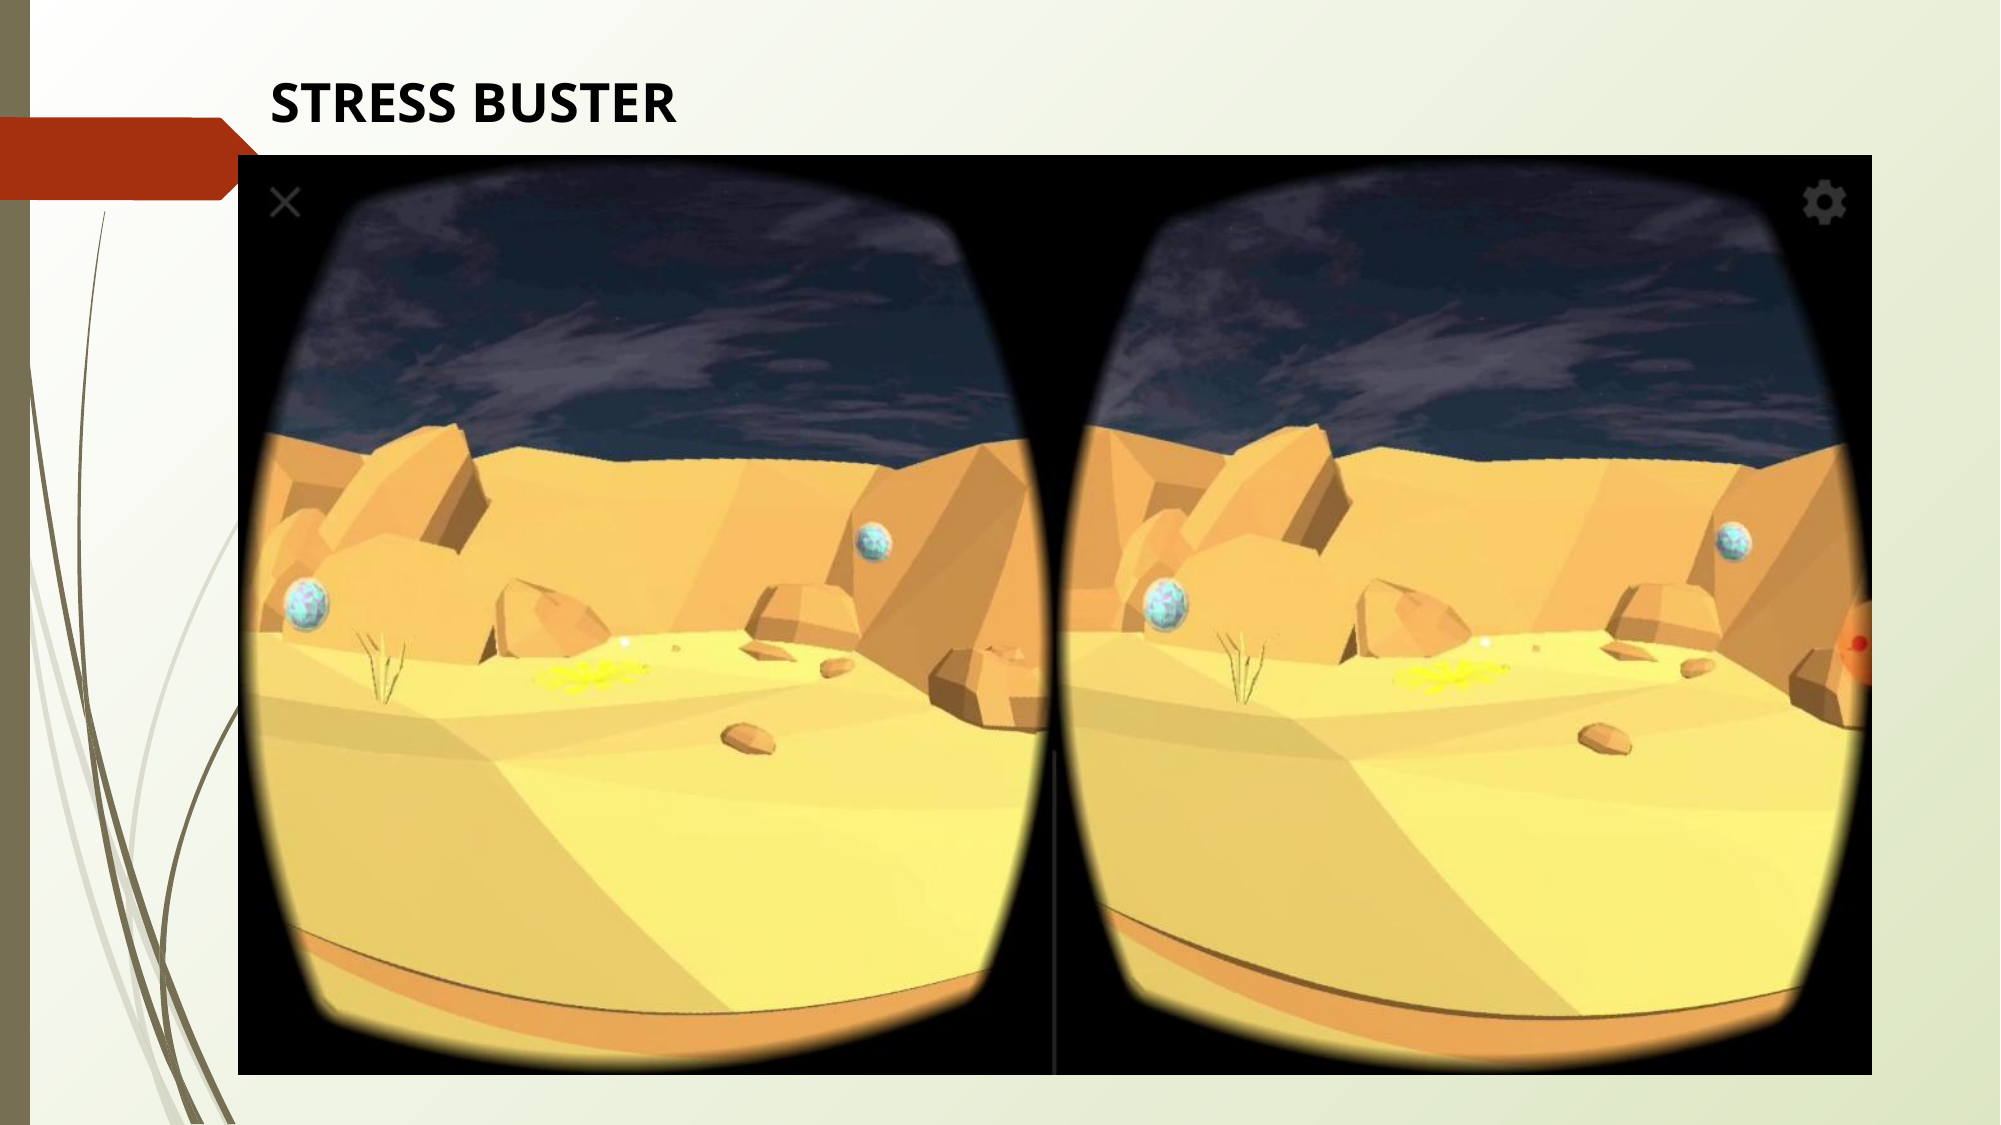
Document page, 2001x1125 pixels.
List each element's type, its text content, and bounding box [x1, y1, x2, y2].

text_box STRESS BUSTER [255, 53, 797, 154]
picture [237, 155, 1873, 1076]
